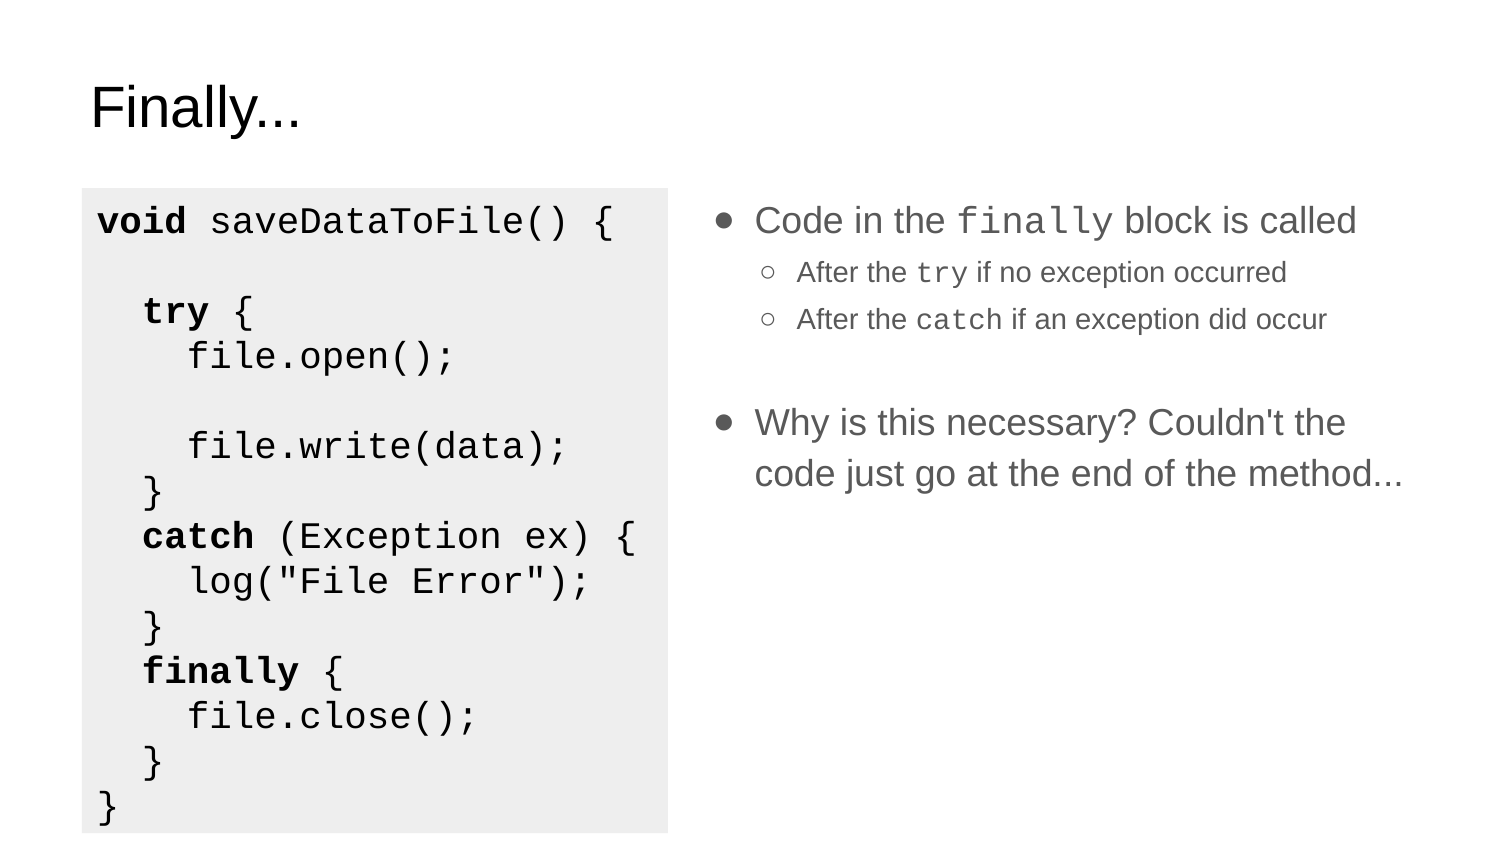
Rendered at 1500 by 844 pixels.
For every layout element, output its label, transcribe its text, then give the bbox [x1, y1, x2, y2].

list Code in the finally block is called After the try if no exception occurred After the catch if an exception did occur Why is this necessary? Couldn't the code just go at the end of the method... [679, 182, 1425, 740]
title Finally... [75, 33, 1425, 175]
text_box void saveDataToFile() { try { file.open(); file.write(data); } catch (Exception ex) { log("File Error"); } finally { file.close(); } } [81, 188, 668, 834]
